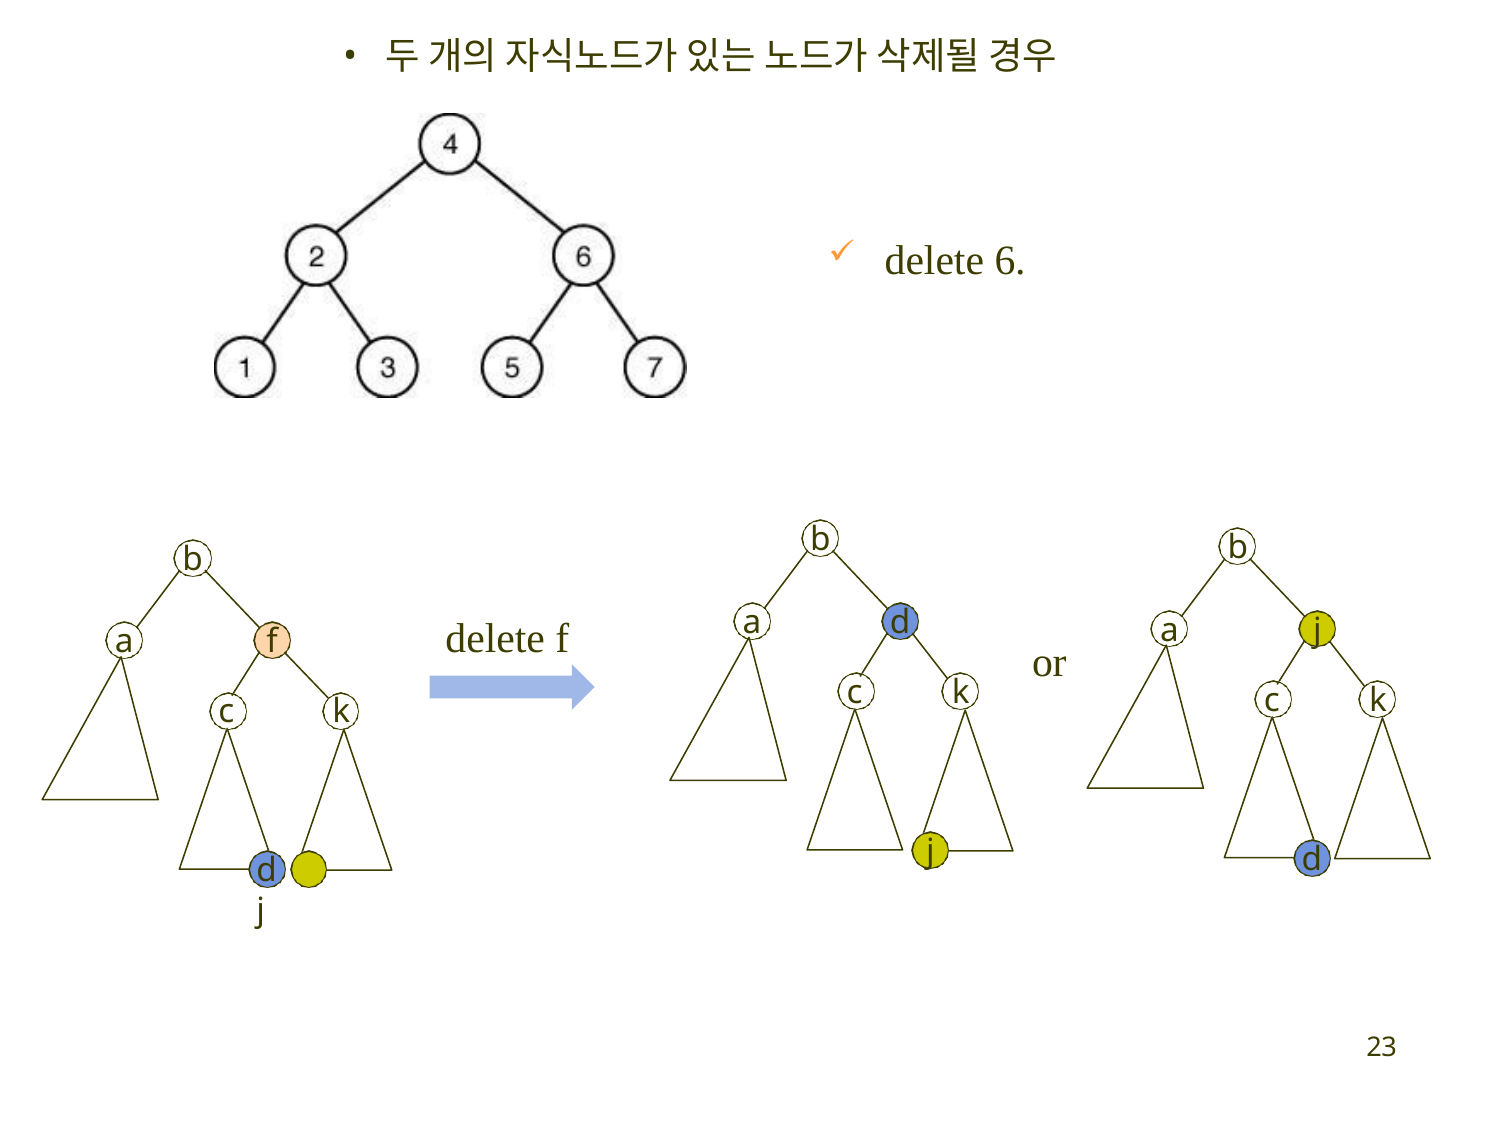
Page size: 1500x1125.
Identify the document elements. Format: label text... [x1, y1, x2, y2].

slide_number 25 [1360, 1035, 1406, 1125]
text_box delete 6. [826, 230, 1028, 283]
picture [904, 602, 919, 640]
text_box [247, 651, 393, 889]
picture [277, 621, 291, 651]
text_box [41, 569, 277, 871]
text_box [1086, 557, 1322, 859]
text_box [429, 664, 595, 710]
text_box delete f [443, 608, 572, 661]
picture [801, 519, 839, 549]
picture [173, 538, 212, 569]
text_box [1292, 640, 1432, 877]
picture [1322, 609, 1336, 640]
picture [1218, 527, 1257, 557]
text_box d j [254, 897, 315, 929]
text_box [911, 632, 1015, 869]
picture [214, 113, 688, 398]
text_box or [1030, 632, 1070, 685]
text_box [668, 549, 904, 851]
text_box 두 개의 자식노드가 있는 노드가 삭제될 경우 [341, 29, 1143, 77]
